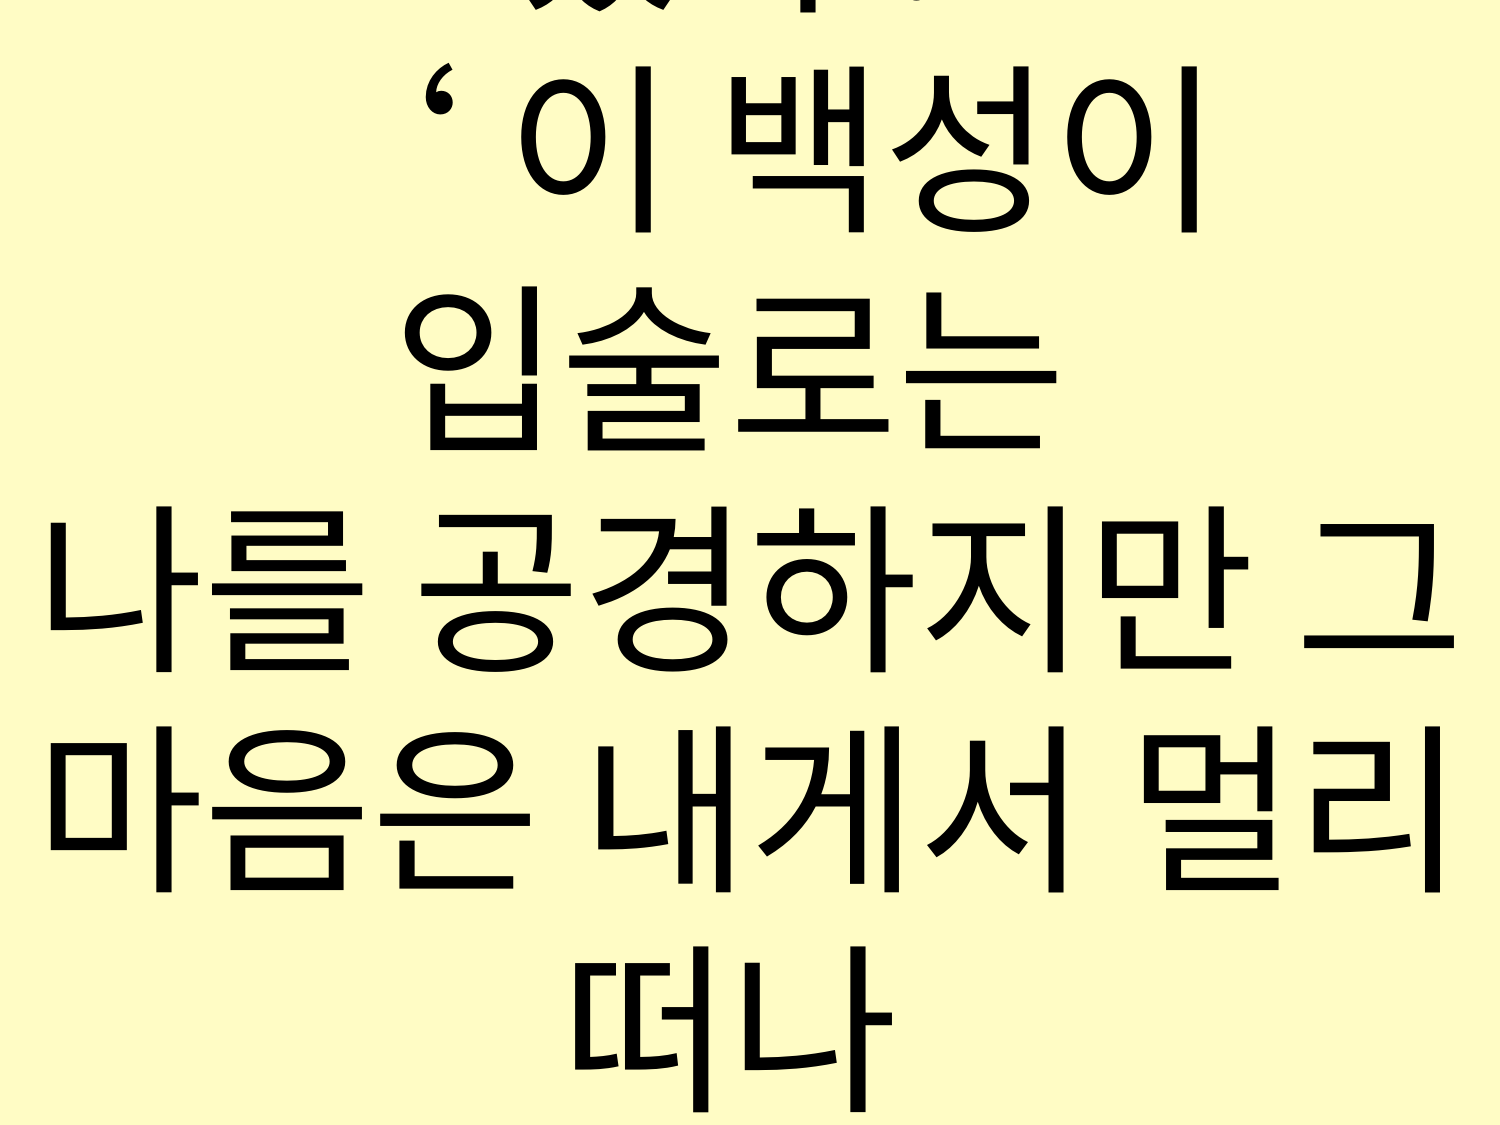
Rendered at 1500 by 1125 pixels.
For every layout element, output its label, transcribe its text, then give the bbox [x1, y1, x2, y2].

text_box 이렇게 기록되어 있다. ‘이 백성이 입술로는 나를 공경하지만 그 마음은 내게서 멀리 떠나 있다. 그들은 사람의 [0, 0, 1500, 1125]
